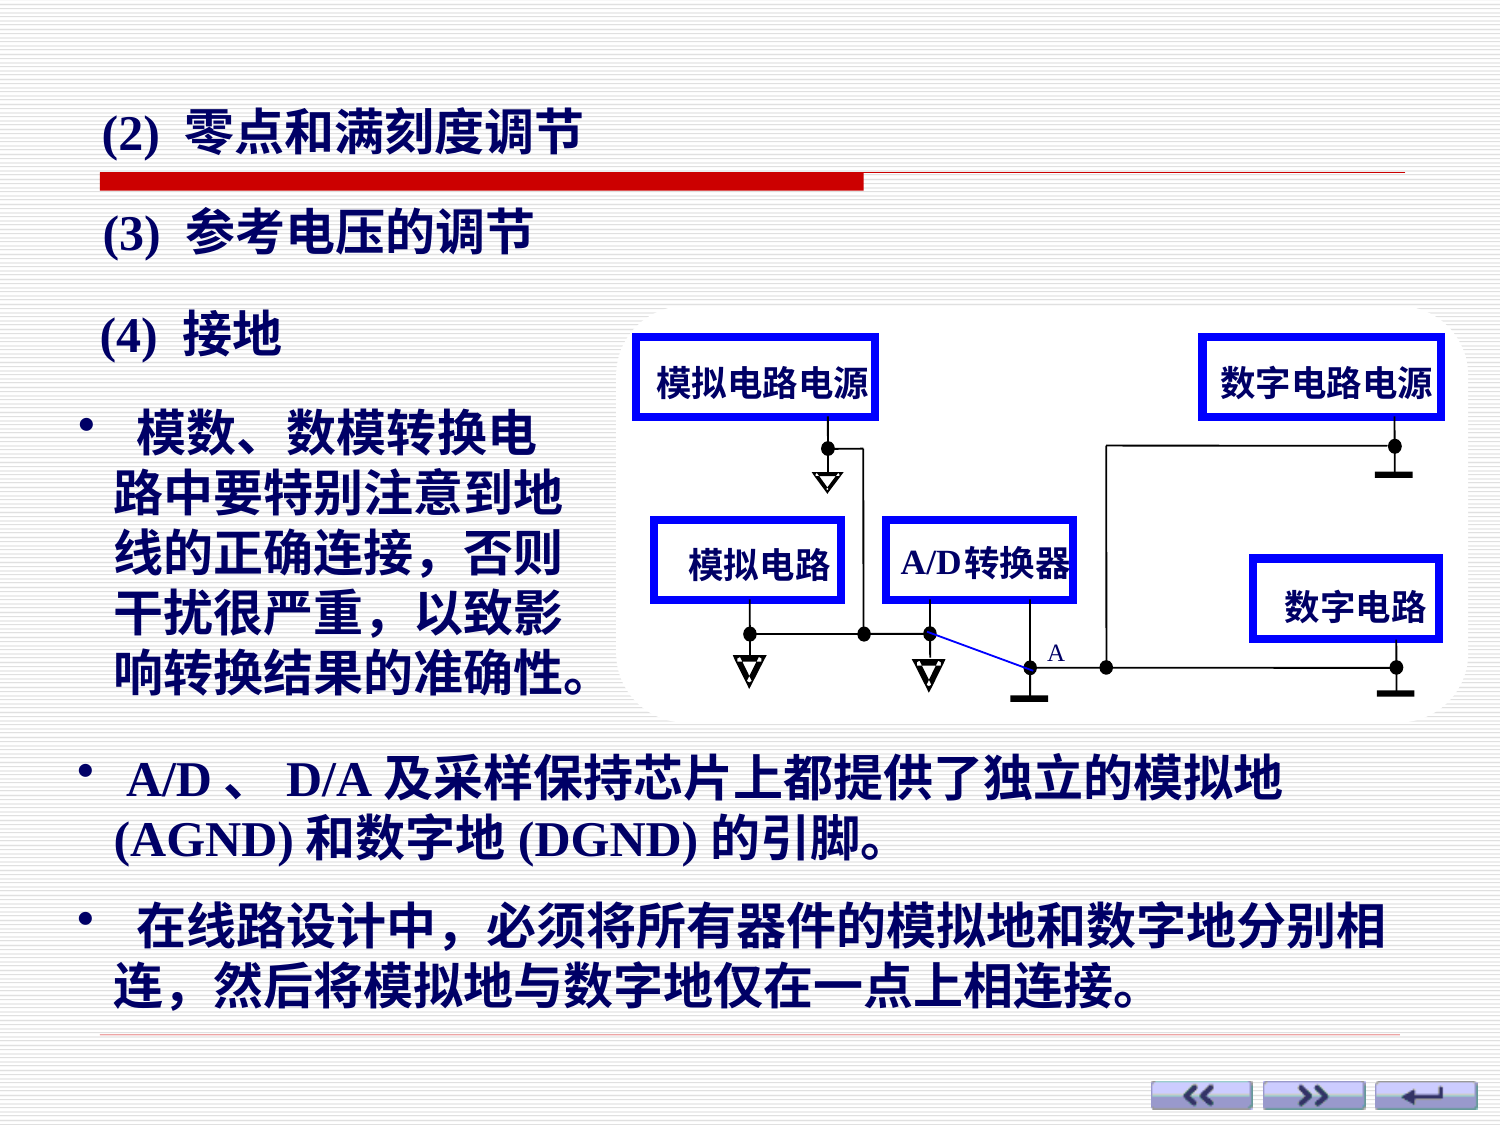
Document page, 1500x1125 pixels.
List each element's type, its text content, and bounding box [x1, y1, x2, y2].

picture [0, 0, 1500, 1125]
text_box [94, 49, 1407, 250]
text_box (3) 参考电压的调节 [87, 193, 688, 268]
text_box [63, 294, 1469, 1022]
text_box (2) 零点和满刻度调节 [86, 84, 94, 170]
